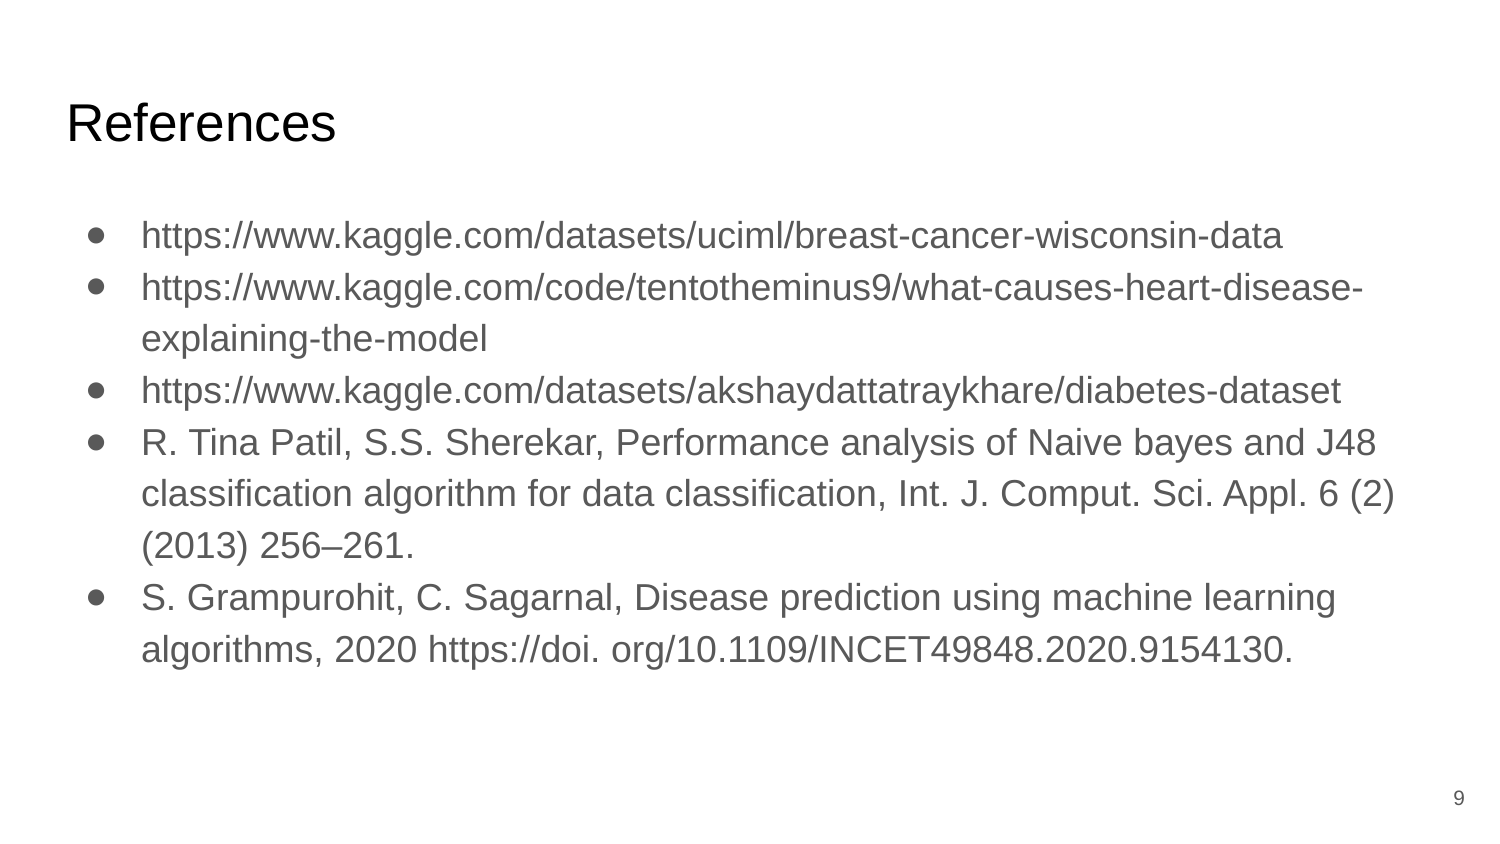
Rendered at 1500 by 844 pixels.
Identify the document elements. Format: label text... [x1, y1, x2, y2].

slide_number 9 [1389, 764, 1480, 830]
title References [51, 72, 1449, 167]
list https://www.kaggle.com/datasets/uciml/breast-cancer-wisconsin-data https://www.kaggle.com/code/tentotheminus9/what-causes-heart-disease-explaining-the-model https://www.kaggle.com/datasets/akshaydattatraykhare/diabetes-dataset R. Tina Patil, S.S. Sherekar, Performance analysis of Naive bayes and J48 classification algorithm for data classification, Int. J. Comput. Sci. Appl. 6 (2) (2013) 256–261. S. Grampurohit, C. Sagarnal, Disease prediction using machine learning algorithms, 2020 https://doi. org/10.1109/INCET49848.2020.9154130. [51, 189, 1449, 750]
